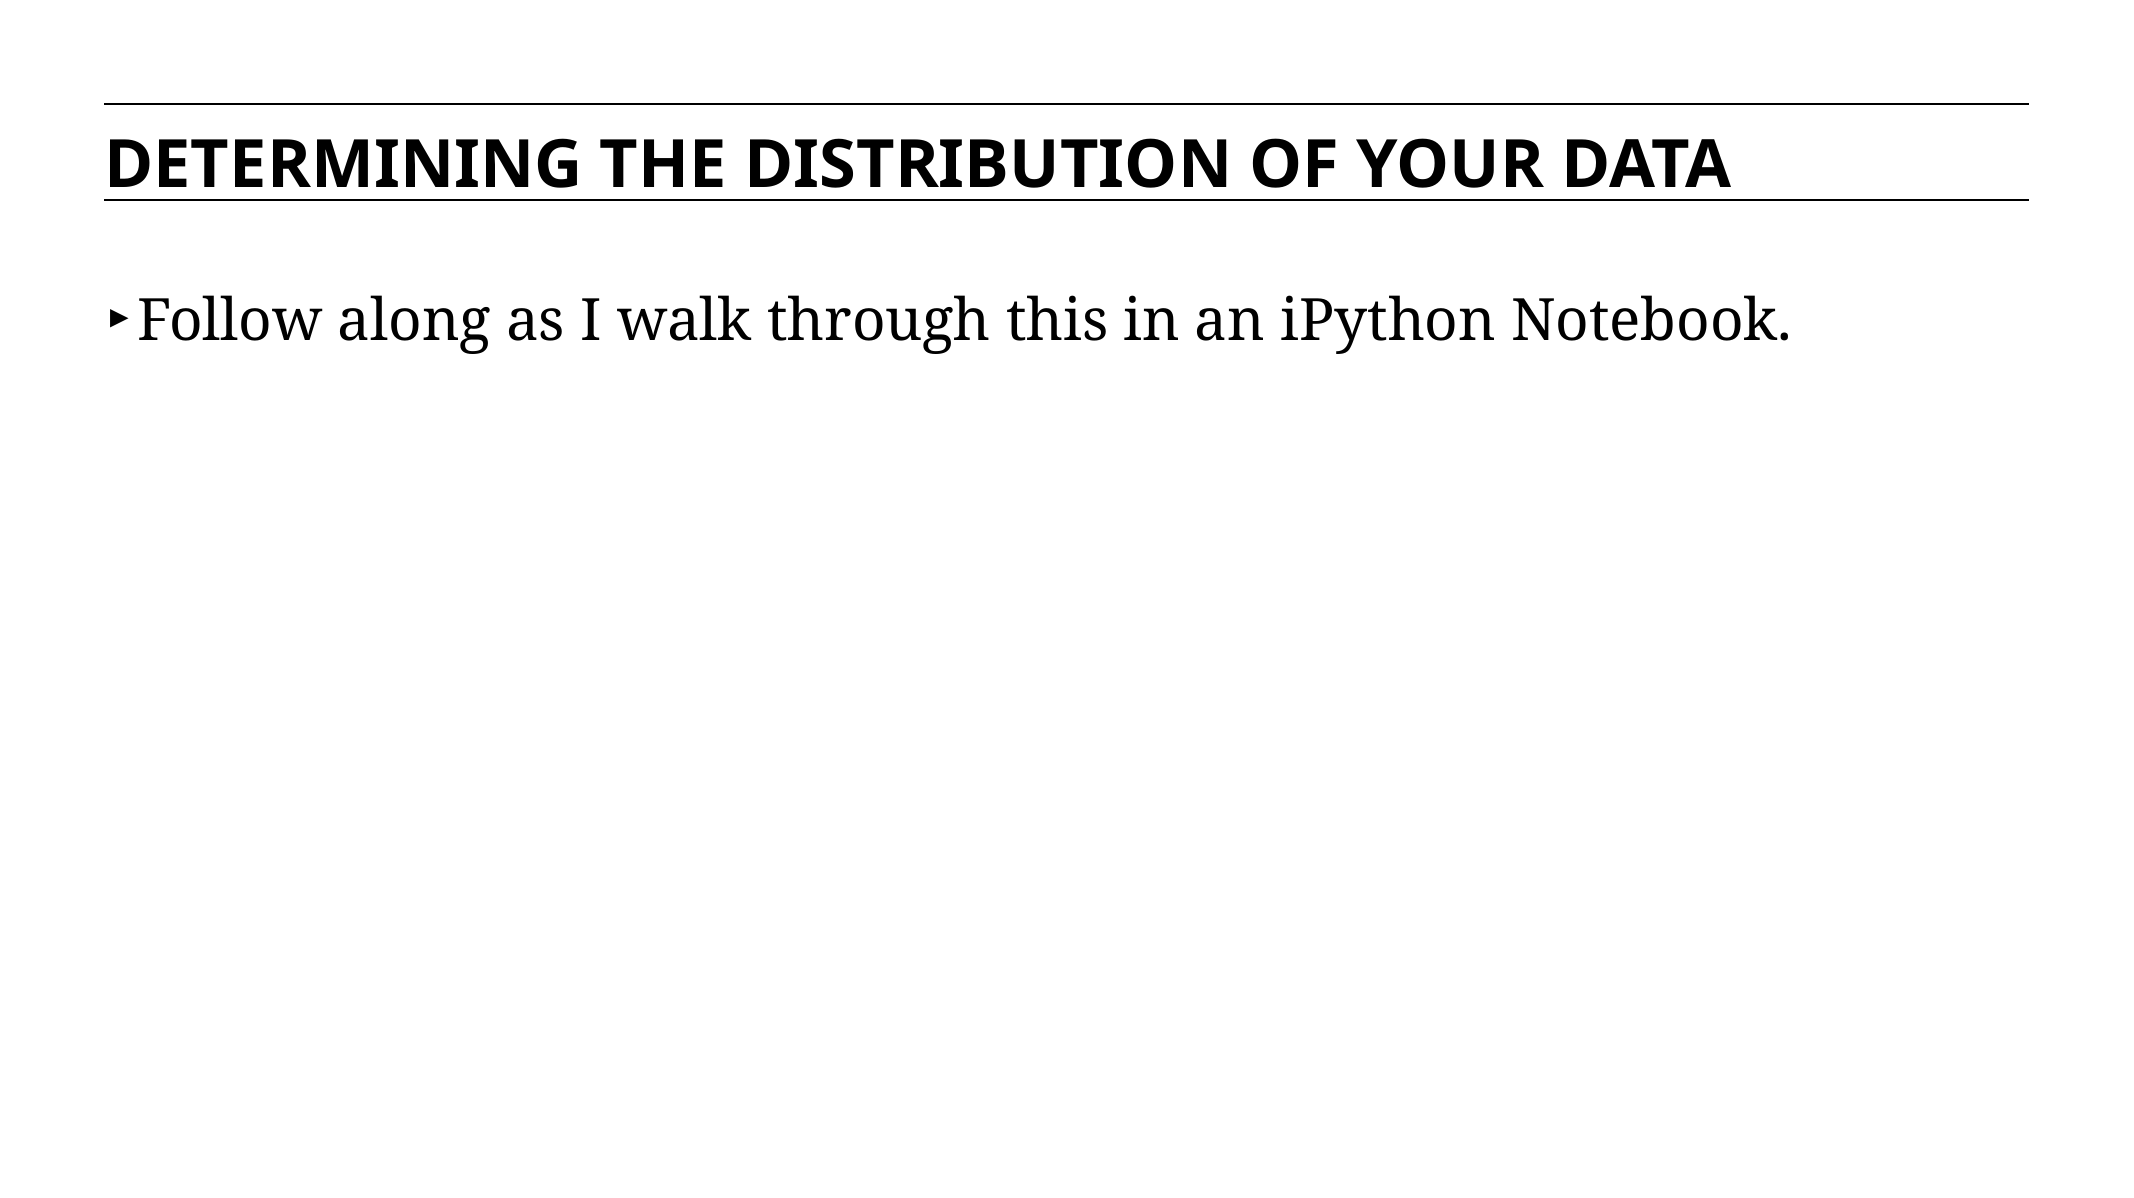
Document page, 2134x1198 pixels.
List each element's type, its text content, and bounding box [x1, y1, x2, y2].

text_box DETERMINING THE DISTRIBUTION OF YOUR DATA [104, 120, 2030, 192]
list Follow along as I walk through this in an iPython Notebook. [104, 212, 2030, 837]
